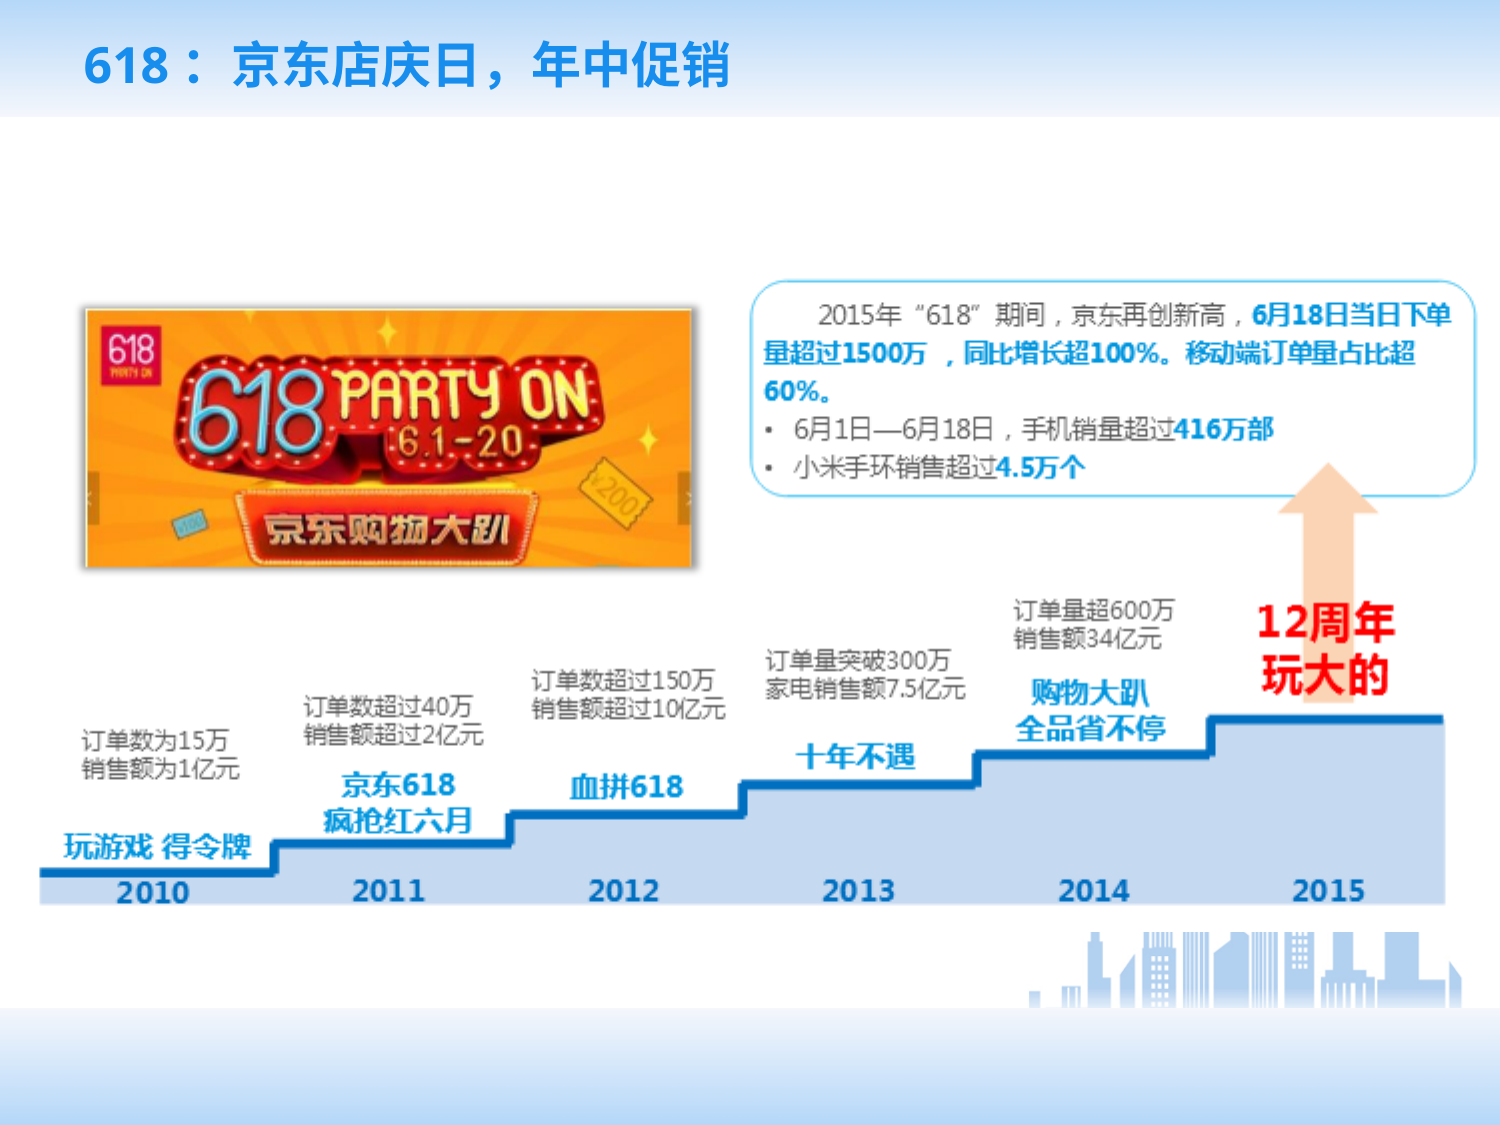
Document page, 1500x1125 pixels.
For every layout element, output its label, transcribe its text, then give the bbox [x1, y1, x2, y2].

picture [0, 271, 1500, 1125]
title 618：京东店庆日，年中促销 [68, 26, 1429, 102]
picture [0, 0, 1500, 117]
